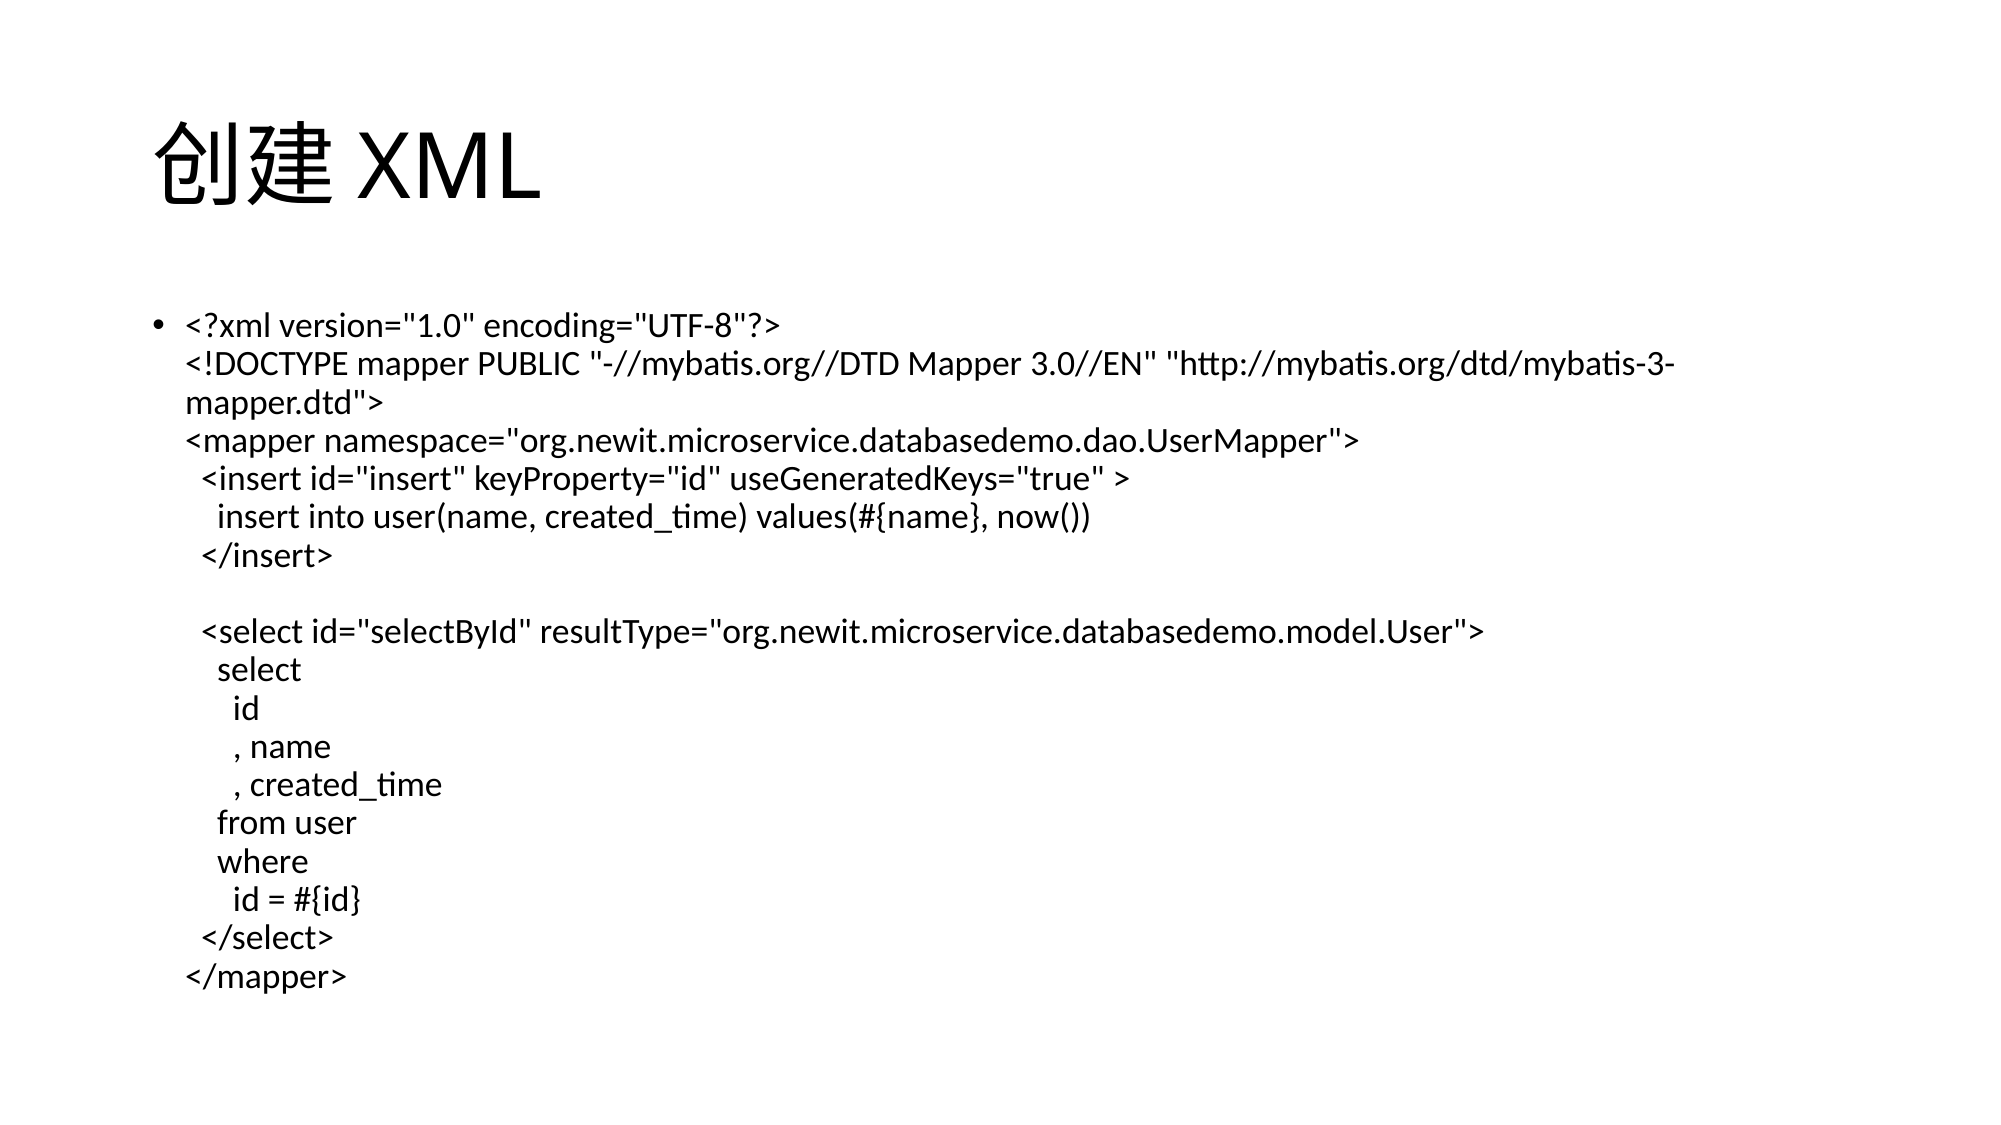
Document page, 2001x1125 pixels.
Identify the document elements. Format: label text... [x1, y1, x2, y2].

title 创建XML [137, 59, 1863, 278]
list <?xml version="1.0" encoding="UTF-8"?> <!DOCTYPE mapper PUBLIC "-//mybatis.org//DTD Mapper 3.0//EN" "http://mybatis.org/dtd/mybatis-3-mapper.dtd"> <mapper namespace="org.newit.microservice.databasedemo.dao.UserMapper"> <insert id="insert" keyProperty="id" useGeneratedKeys="true" > insert into user(name, created_time) values(#{name}, now()) </insert> <select id="selectById" resultType="org.newit.microservice.databasedemo.model.User"> select id , name , created_time from user where id = #{id} </select> </mapper> [137, 299, 1863, 1014]
